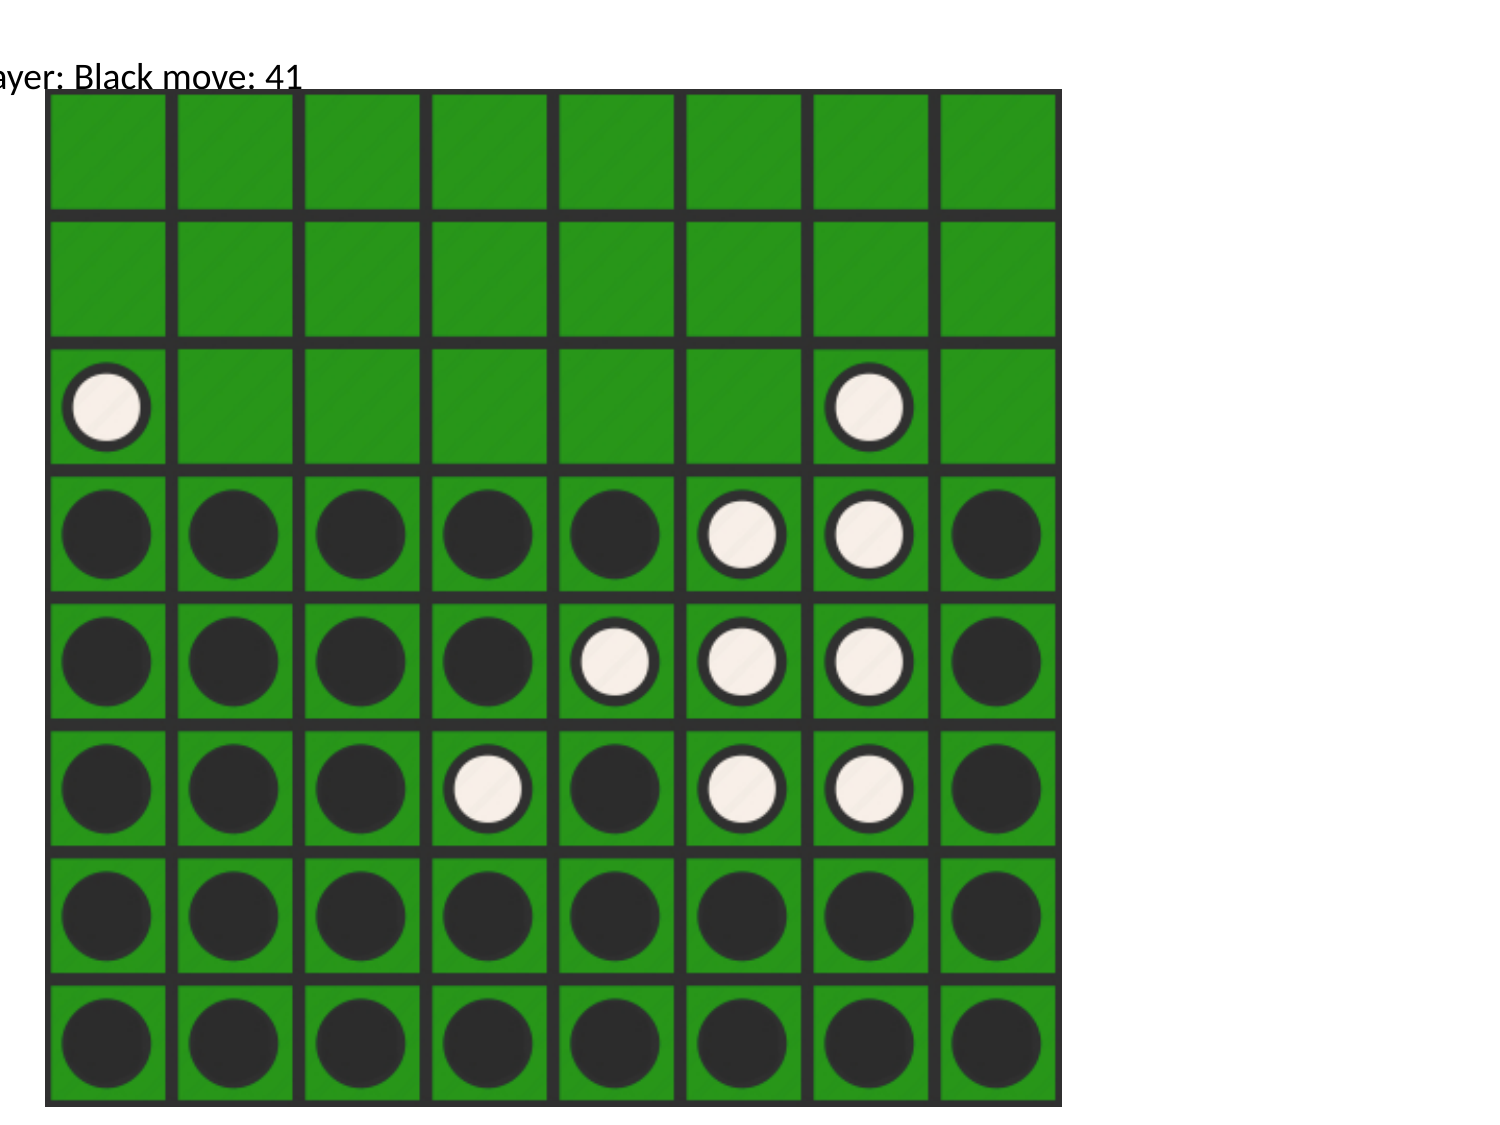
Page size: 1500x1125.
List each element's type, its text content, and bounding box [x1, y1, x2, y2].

text_box turn: 39 player: Black move: 41 [0, 44, 319, 105]
picture [44, 89, 1062, 1107]
